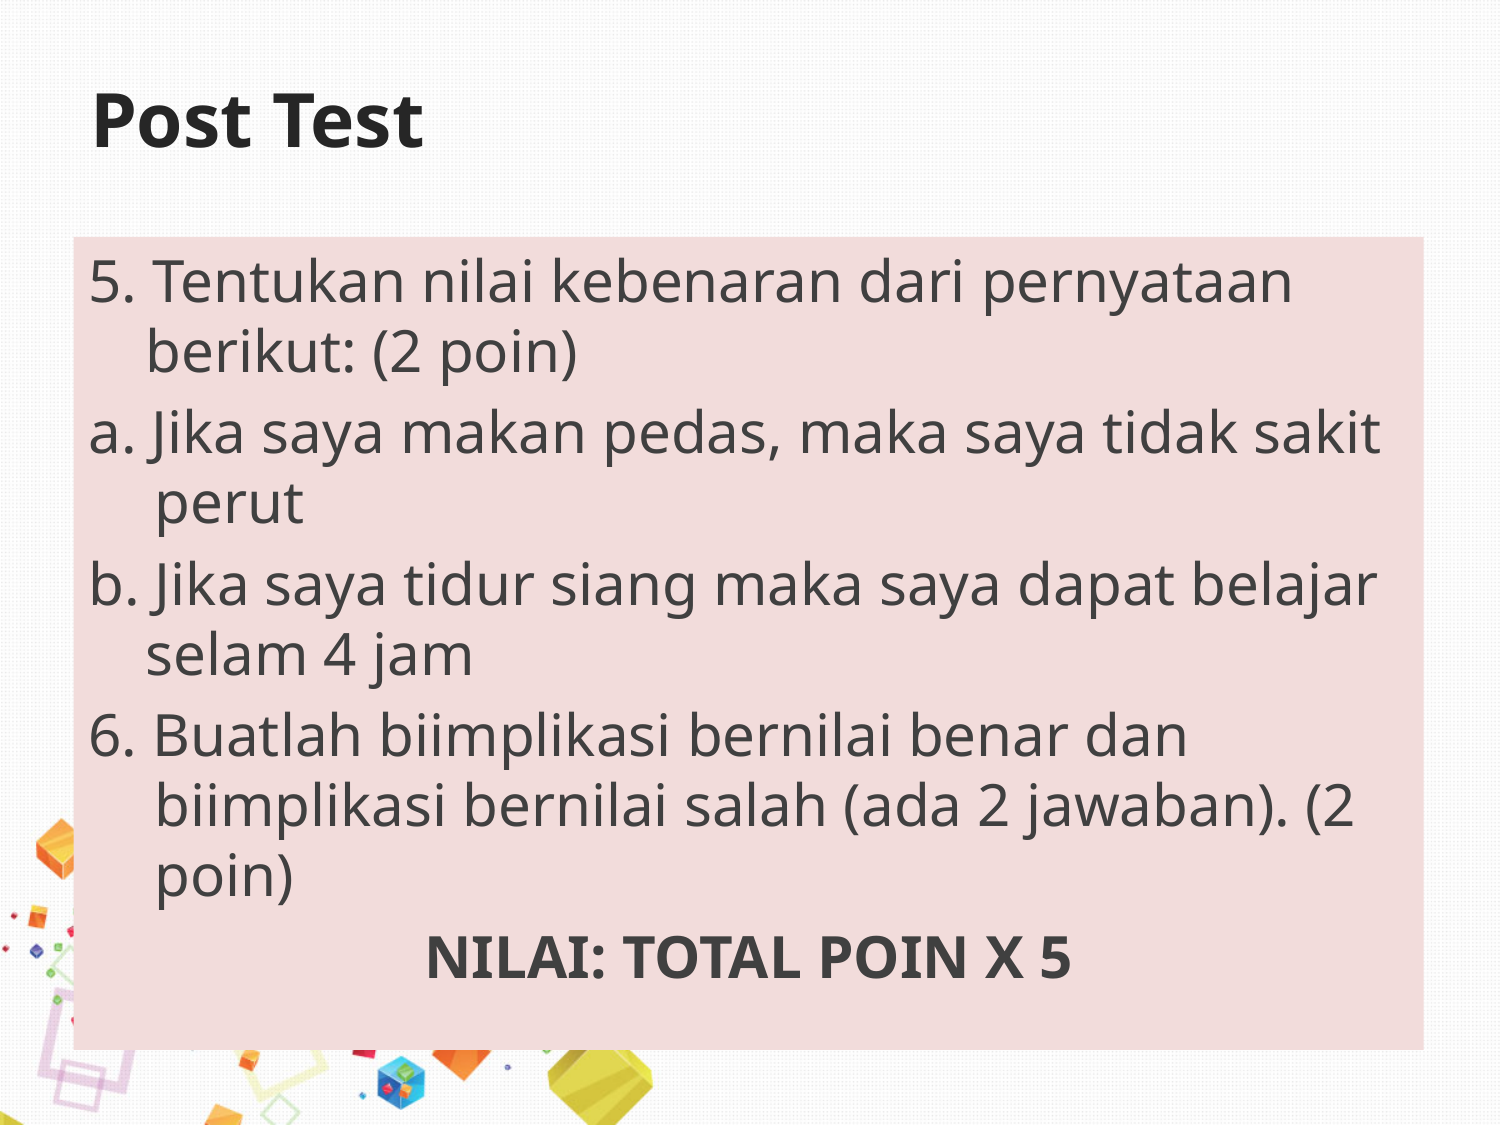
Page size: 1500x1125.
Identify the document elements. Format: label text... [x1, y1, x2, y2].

picture [0, 0, 1500, 1125]
title Post Test [75, 24, 1425, 212]
list 5. Tentukan nilai kebenaran dari pernyataan berikut: (2 poin) a. Jika saya makan pedas, maka saya tidak sakit perut b. Jika saya tidur siang maka saya dapat belajar selam 4 jam 6. Buatlah biimplikasi bernilai benar dan biimplikasi bernilai salah (ada 2 jawaban). (2 poin) NILAI: TOTAL POIN X 5 [73, 236, 1424, 1050]
